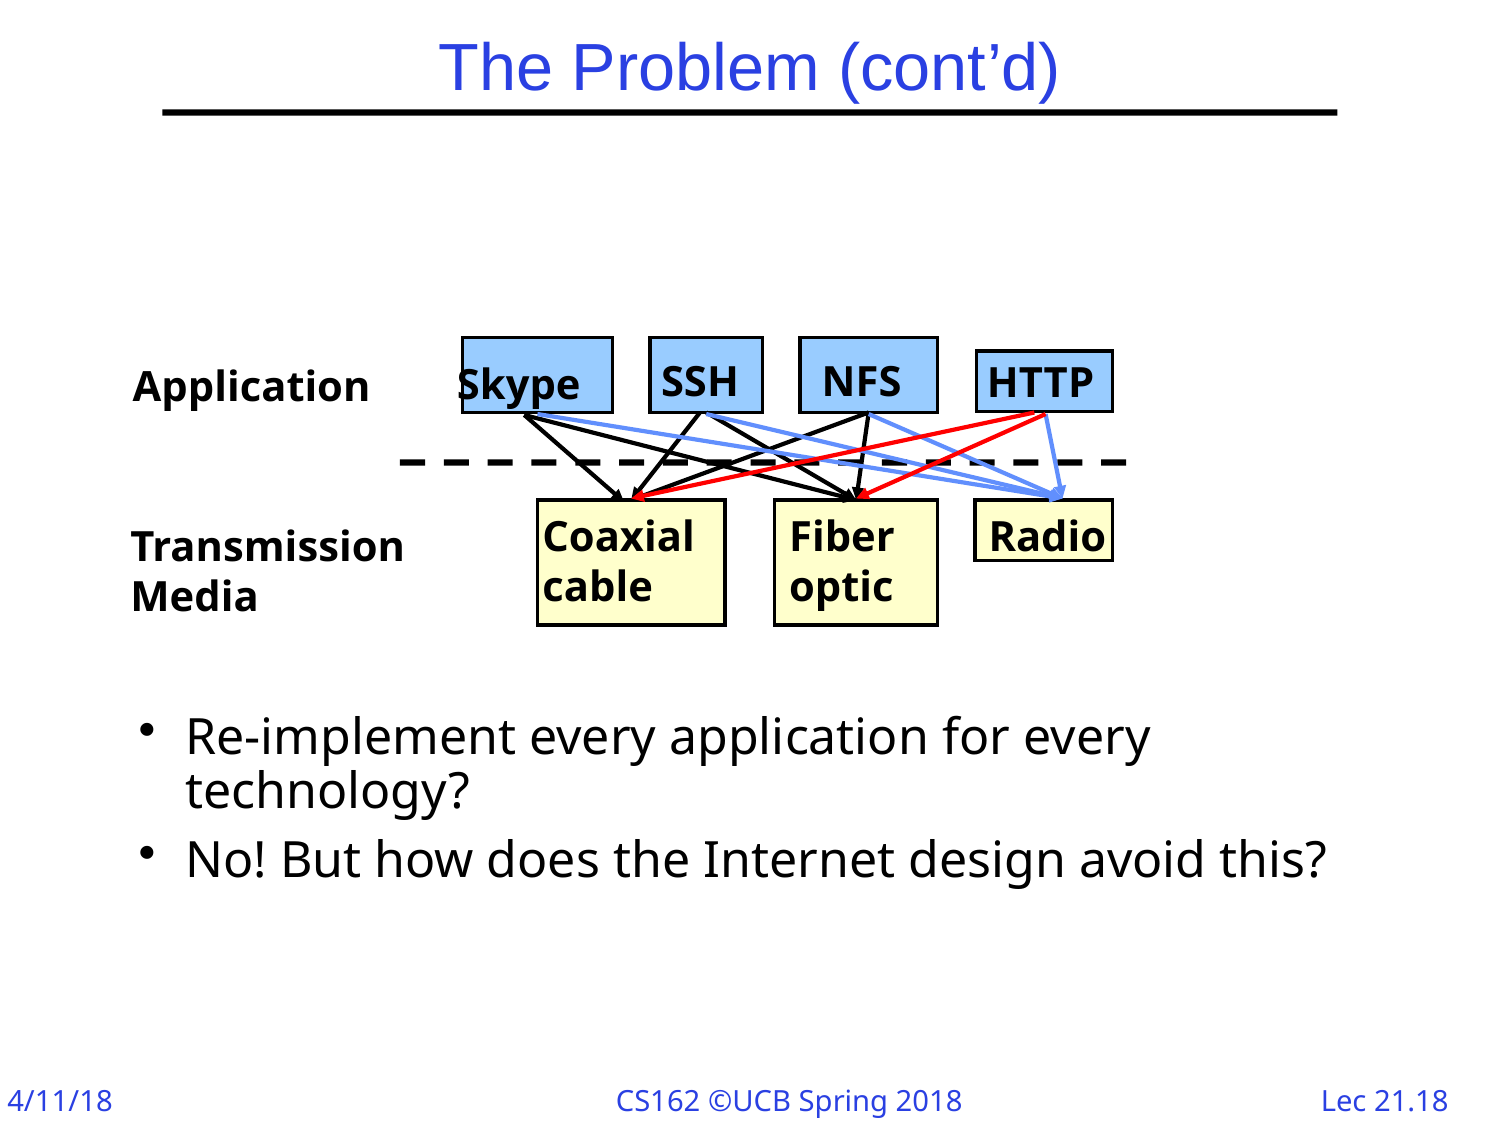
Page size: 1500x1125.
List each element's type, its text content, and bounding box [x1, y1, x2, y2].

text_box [523, 415, 534, 501]
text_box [537, 413, 627, 499]
text_box [774, 509, 938, 625]
text_box SSH [646, 347, 755, 410]
text_box [537, 510, 725, 625]
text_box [1047, 413, 1063, 499]
text_box Skype [441, 350, 607, 415]
text_box [650, 337, 763, 410]
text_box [974, 347, 1113, 414]
text_box Coaxial cable [527, 510, 721, 617]
text_box [462, 337, 613, 412]
text_box Fiber optic [774, 509, 911, 617]
title The Problem (cont’d) [162, 24, 1338, 113]
text_box [799, 337, 938, 410]
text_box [974, 499, 1113, 568]
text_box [630, 412, 1046, 499]
list Re-implement every application for every technology? No! But how does the Internet design avoid this? [123, 704, 1389, 934]
text_box NFS [806, 347, 917, 410]
text_box Transmission Media [115, 512, 421, 628]
text_box Application [117, 351, 386, 417]
